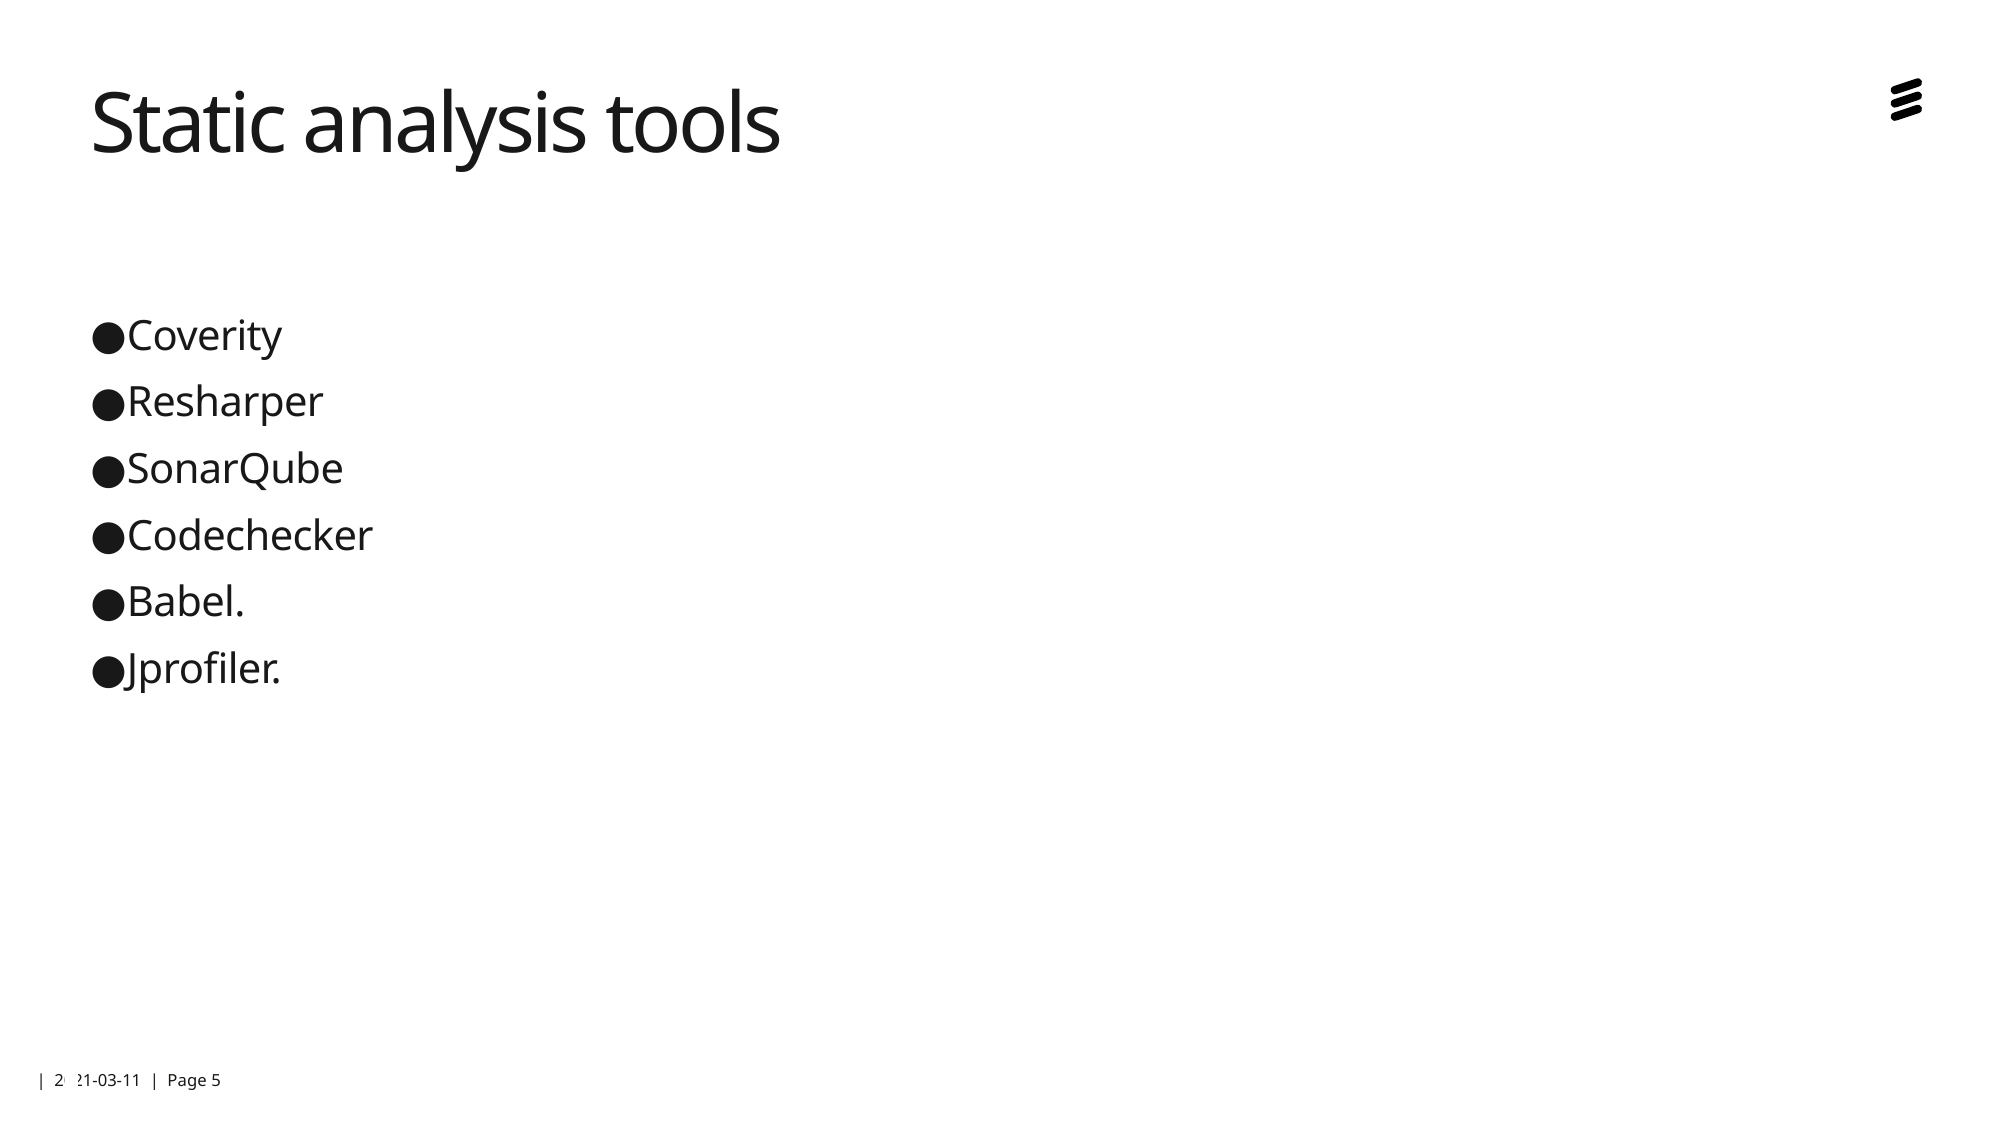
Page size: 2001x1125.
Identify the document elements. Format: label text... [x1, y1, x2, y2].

title Static analysis tools [78, 77, 1450, 256]
list Coverity Resharper SonarQube Codechecker Babel. Jprofiler. [78, 302, 1449, 1024]
